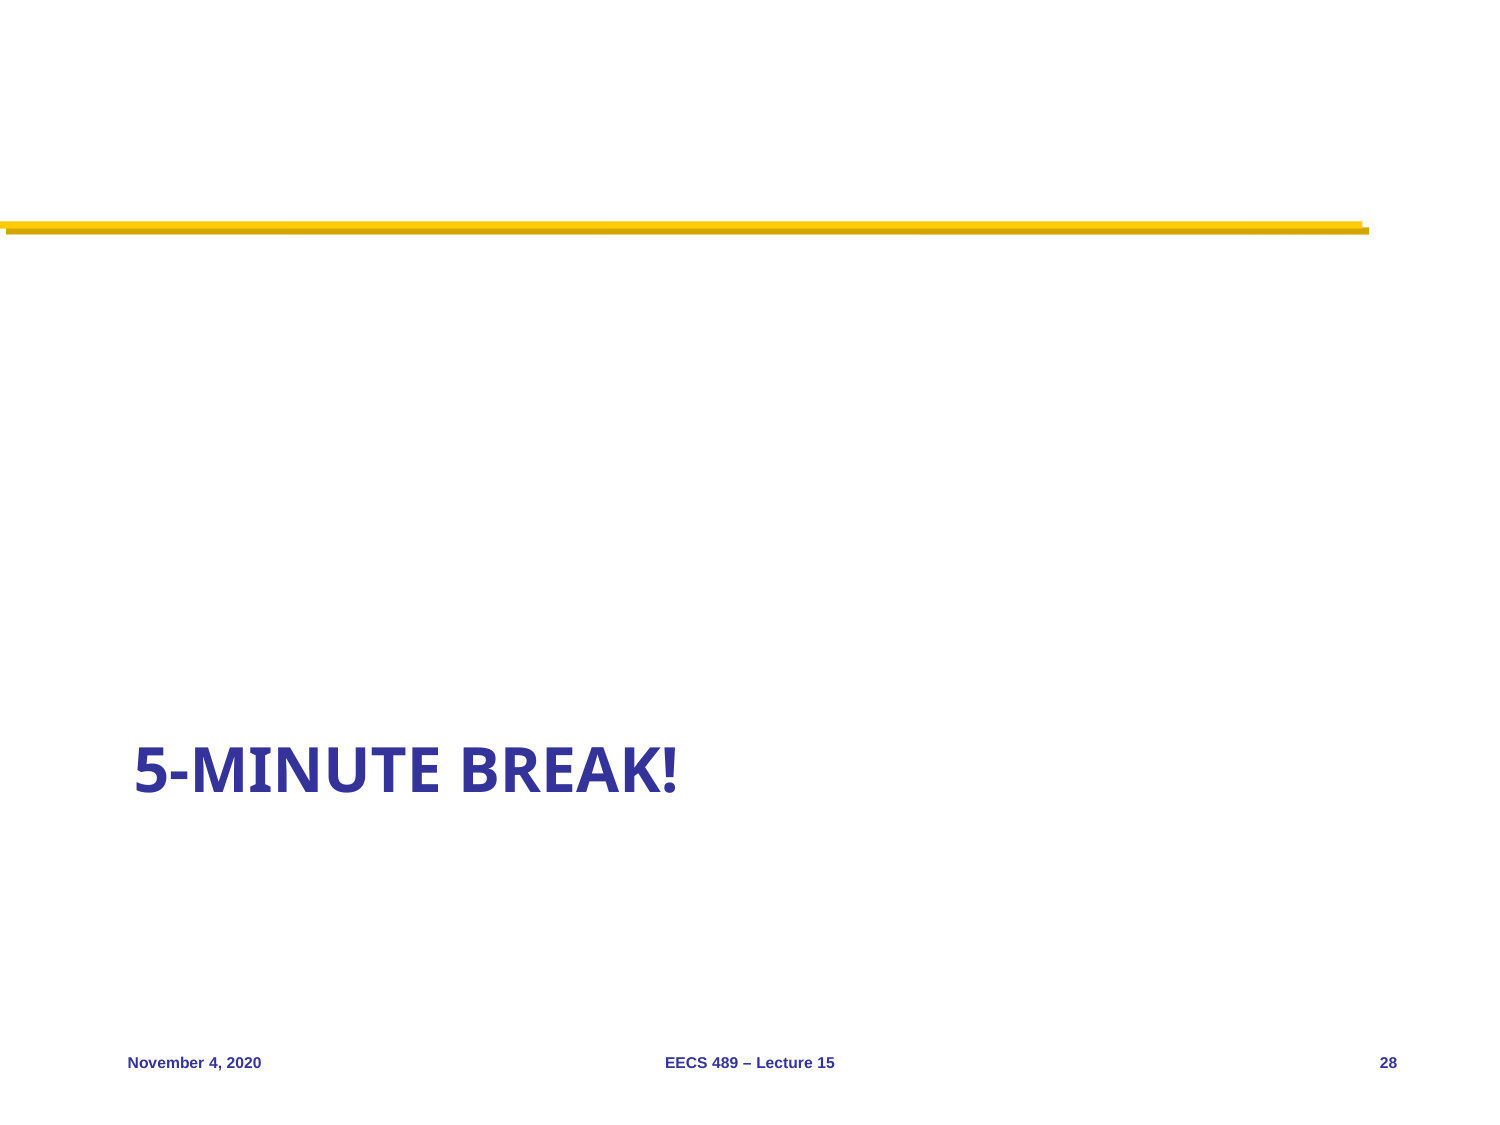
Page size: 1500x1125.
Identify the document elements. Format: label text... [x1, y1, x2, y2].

footer EECS 489 – Lecture 15 [512, 1024, 988, 1101]
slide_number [112, 1024, 426, 1101]
slide_number 28 [1312, 1024, 1413, 1101]
title 5-minute break! [118, 722, 1394, 947]
